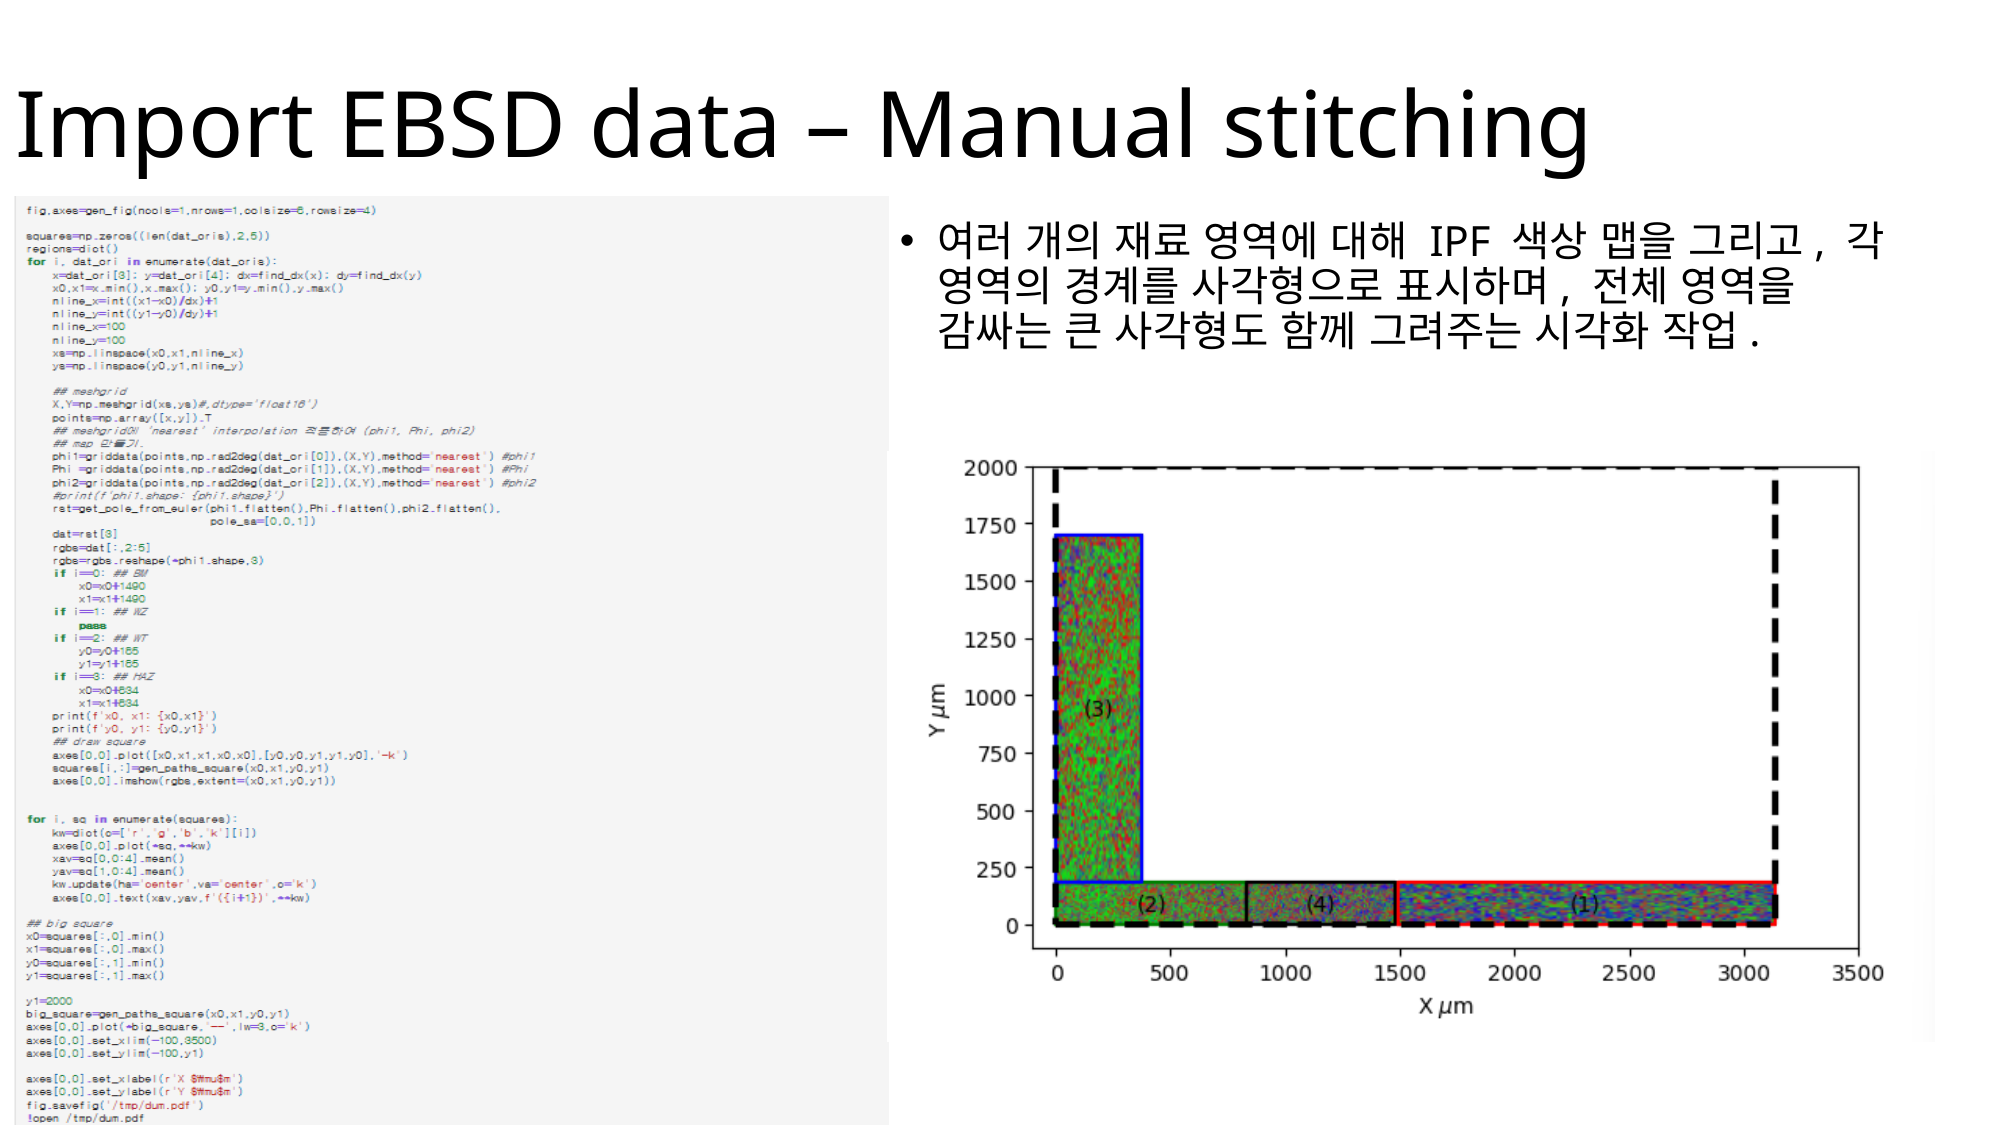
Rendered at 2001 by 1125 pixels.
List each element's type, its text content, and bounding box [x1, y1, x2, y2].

text_box Import EBSD data – Manual stitching [0, 19, 1725, 237]
text_box 여러 개의 재료 영역에 대해 IPF 색상 맵을 그리고, 각 영역의 경계를 사각형으로 표시하며, 전체 영역을 감싸는 큰 사각형도 함께 그려주는 시각화 작업. [889, 213, 1935, 419]
picture [12, 195, 1936, 1125]
